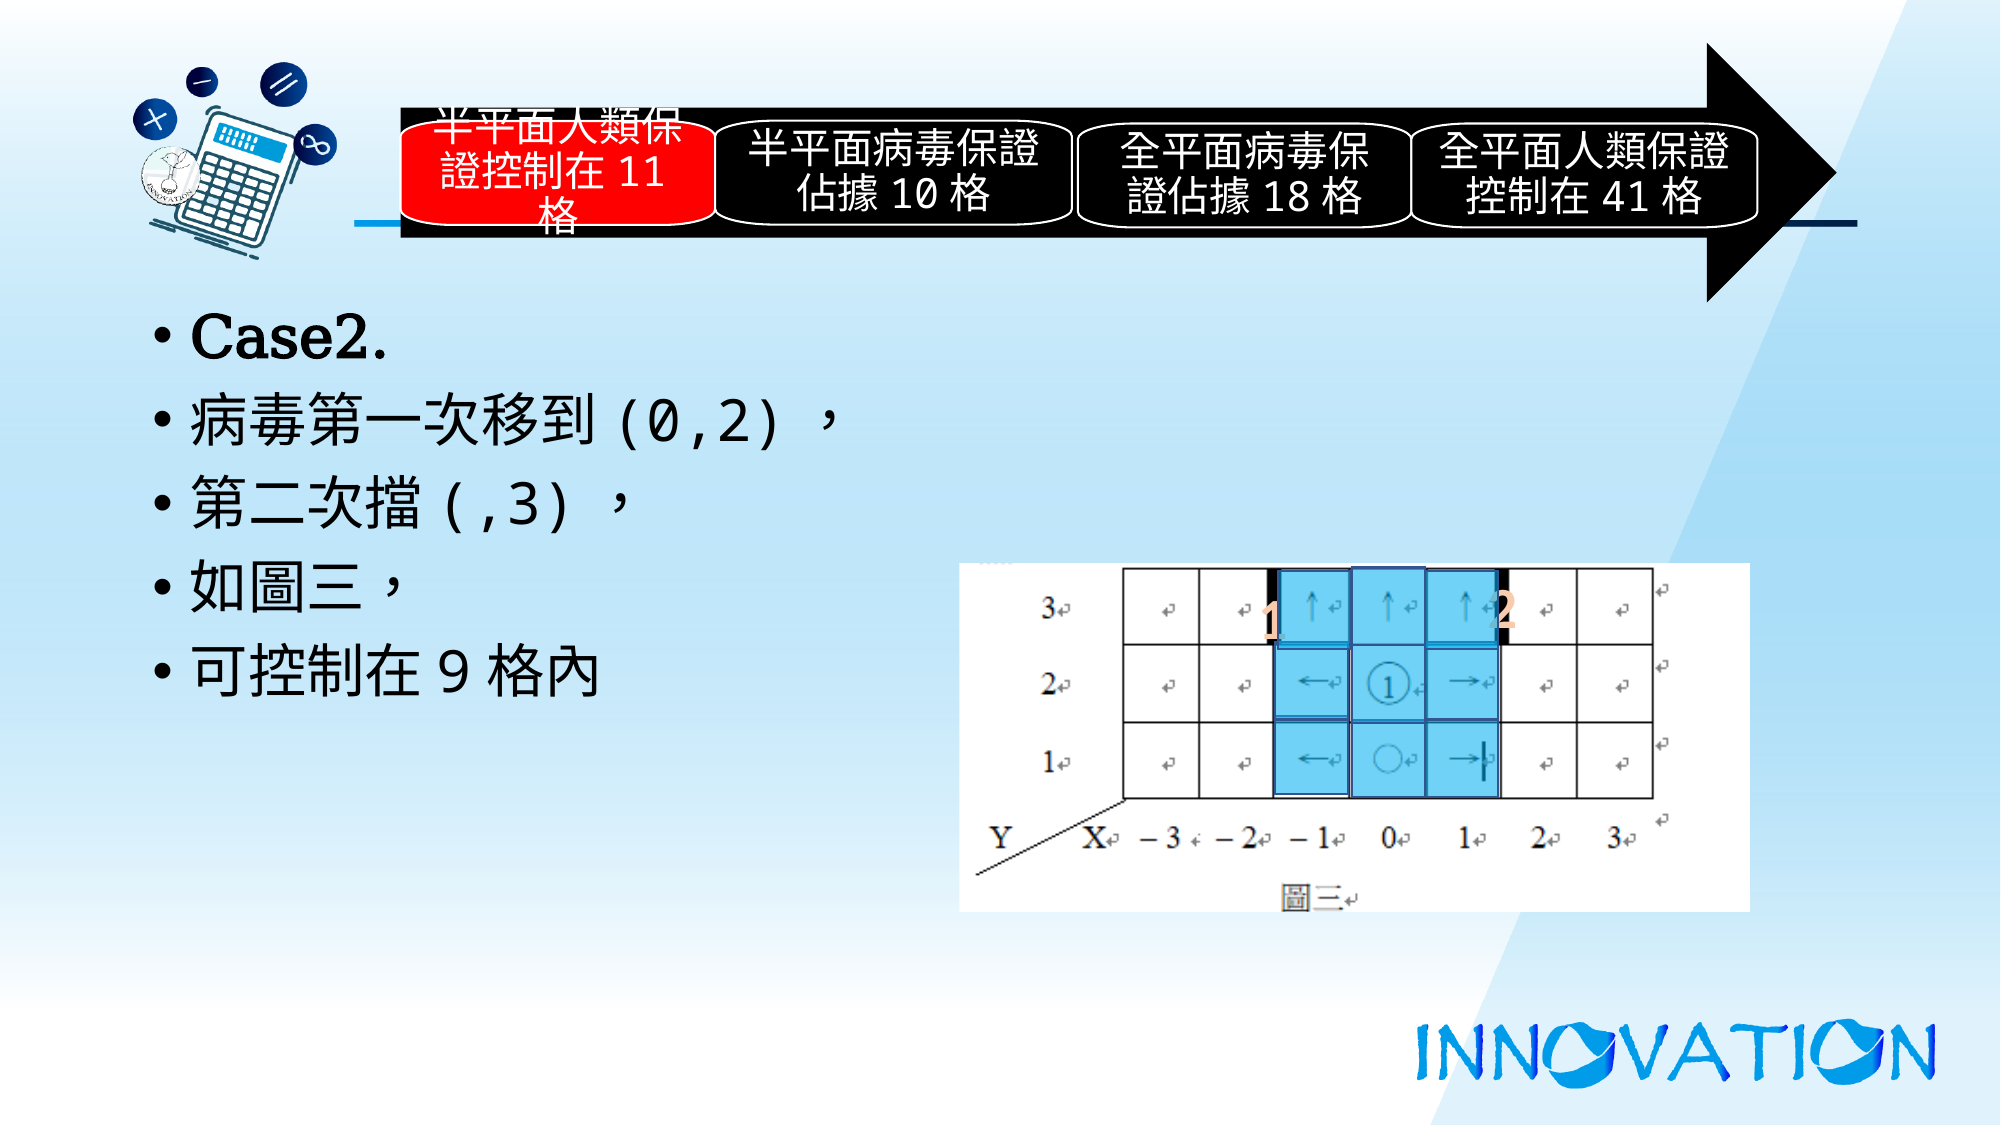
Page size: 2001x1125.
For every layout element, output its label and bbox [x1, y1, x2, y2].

text_box [400, 42, 1837, 303]
picture [0, 0, 2001, 1125]
